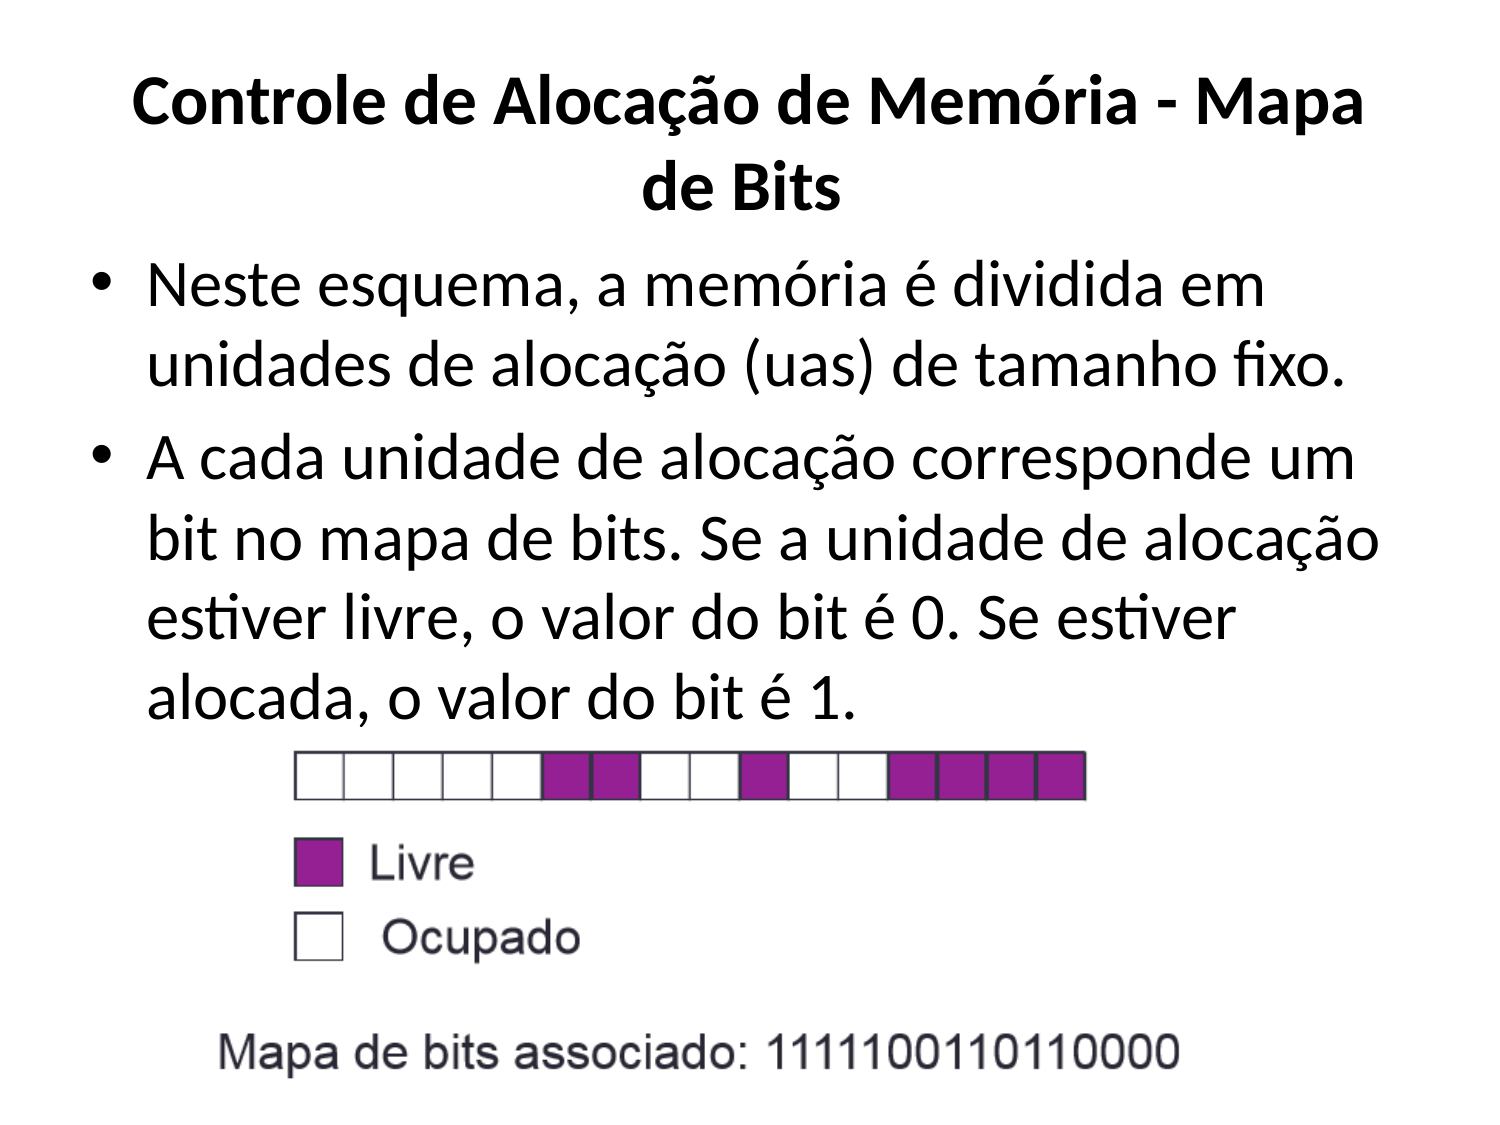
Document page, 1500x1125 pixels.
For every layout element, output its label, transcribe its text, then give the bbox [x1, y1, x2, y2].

title Controle de Alocação de Memória - Mapa de Bits [75, 45, 1425, 232]
list Neste esquema, a memória é dividida em unidades de alocação (uas) de tamanho fixo. A cada unidade de alocação corresponde um bit no mapa de bits. Se a unidade de alocação estiver livre, o valor do bit é 0. Se estiver alocada, o valor do bit é 1. [75, 232, 1425, 1005]
picture [206, 727, 1200, 1102]
